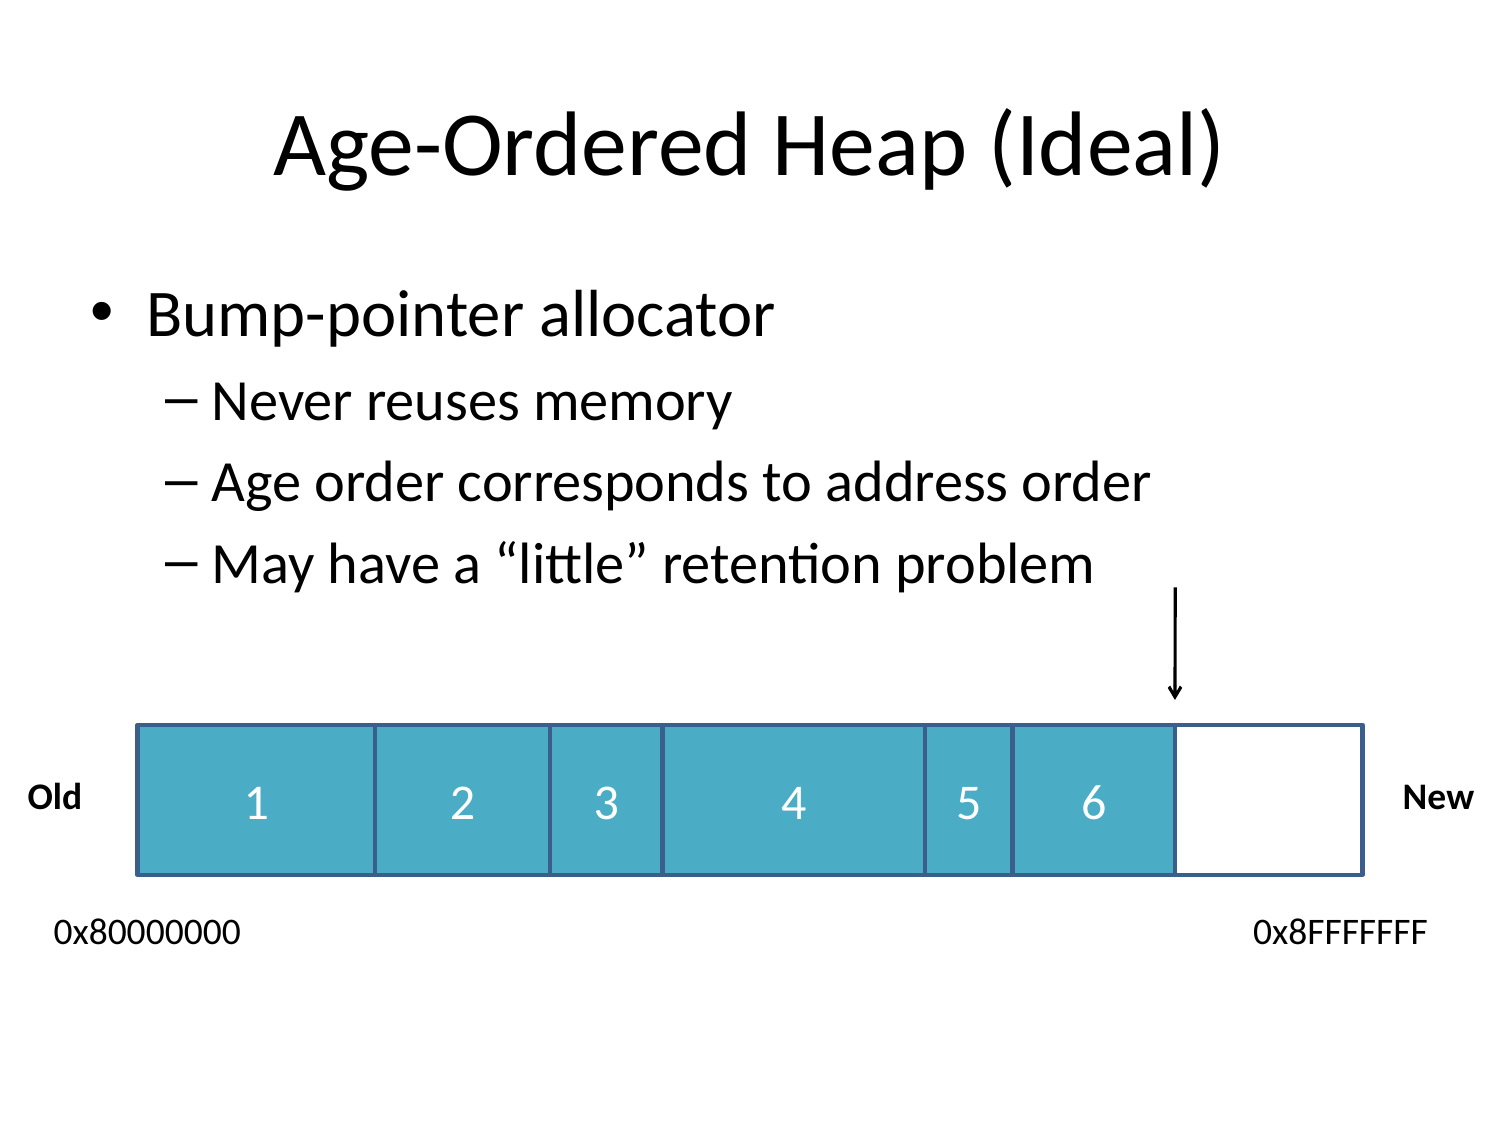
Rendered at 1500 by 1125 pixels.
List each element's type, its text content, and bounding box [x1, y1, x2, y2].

text_box 5 [923, 723, 1010, 877]
text_box 0x8FFFFFFF [1238, 899, 1444, 960]
text_box New [1387, 764, 1490, 825]
text_box [1173, 723, 1365, 877]
text_box 3 [548, 723, 660, 877]
text_box 4 [660, 723, 923, 877]
text_box 0x80000000 [38, 899, 256, 960]
list Bump-pointer allocator Never reuses memory Age order corresponds to address order May have a “little” retention problem [75, 262, 1425, 1005]
text_box 1 [135, 723, 373, 877]
text_box 6 [1010, 723, 1173, 877]
text_box Old [12, 764, 98, 825]
title Age-Ordered Heap (Ideal) [75, 45, 1425, 233]
text_box 2 [373, 723, 548, 877]
